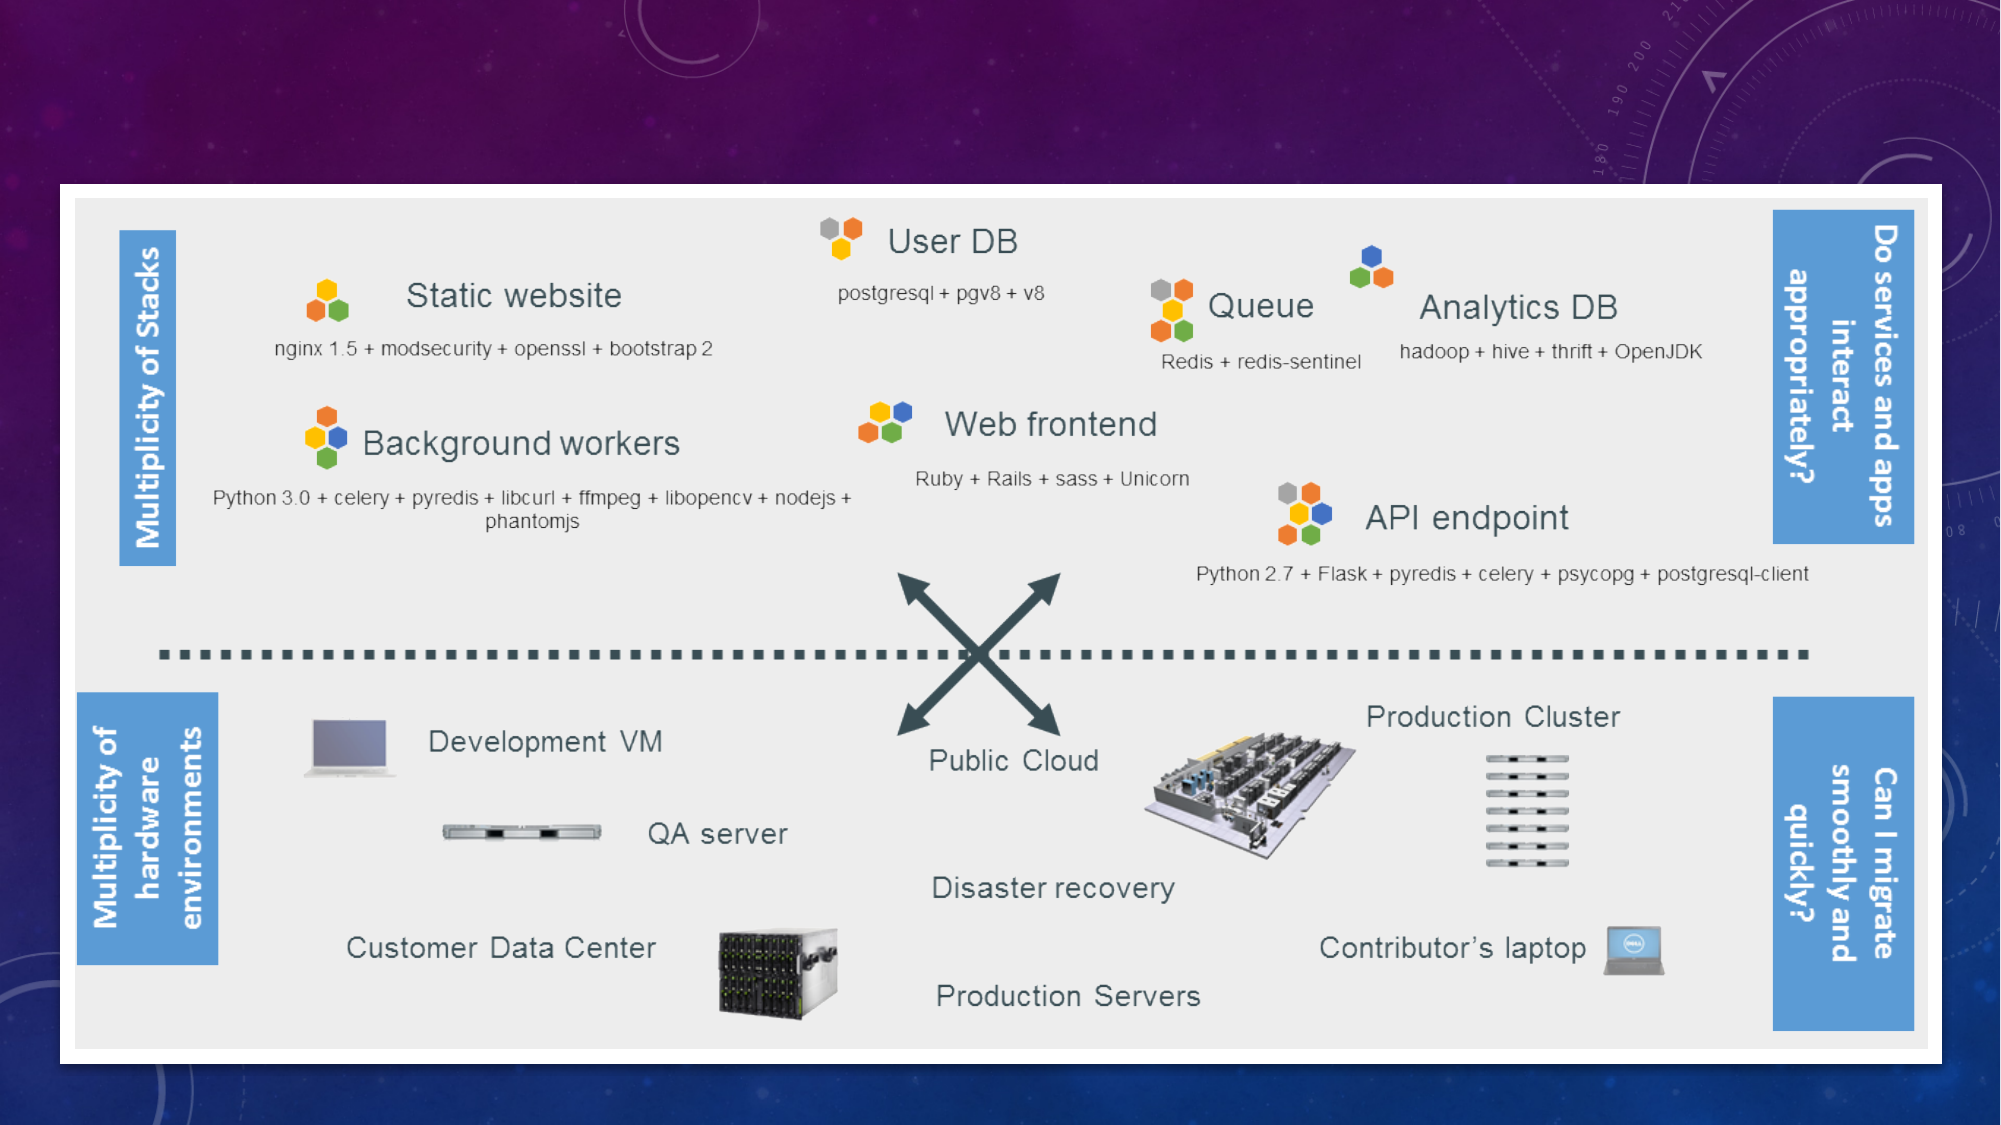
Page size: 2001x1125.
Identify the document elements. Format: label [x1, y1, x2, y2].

picture [0, 0, 2001, 1125]
list [74, 197, 1928, 1050]
